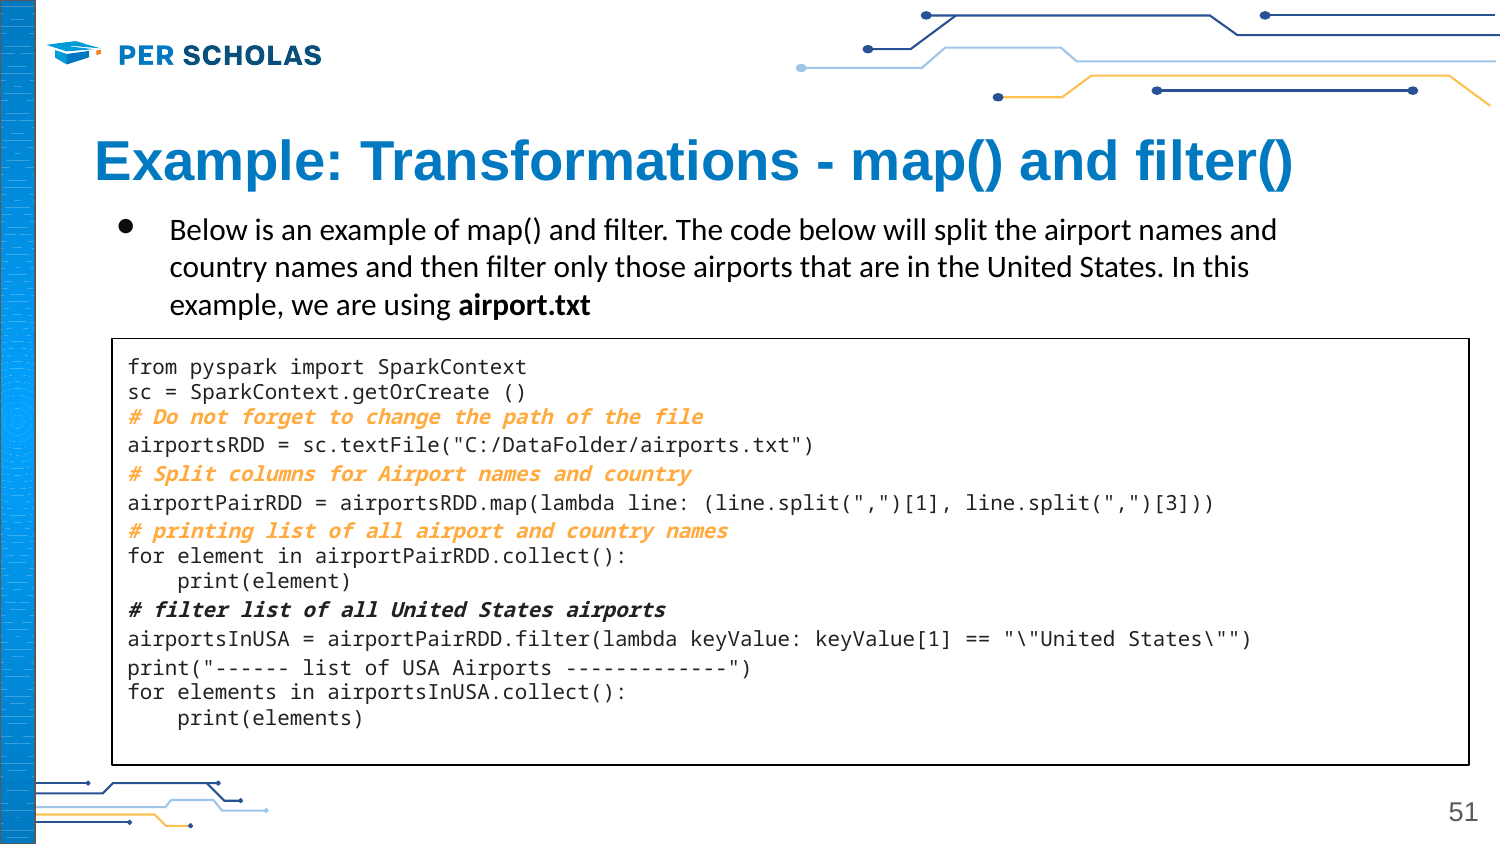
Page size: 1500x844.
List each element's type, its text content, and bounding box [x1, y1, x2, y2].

list from pyspark import SparkContext sc = SparkContext.getOrCreate () # Do not forget to change the path of the file airportsRDD = sc.textFile("C:/DataFolder/airports.txt") # Split columns for Airport names and country airportPairRDD = airportsRDD.map(lambda line: (line.split(",")[1], line.split(",")[3])) # printing list of all airport and country names for element in airportPairRDD.collect(): print(element) # filter list of all United States airports airportsInUSA = airportPairRDD.filter(lambda keyValue: keyValue[1] == "\"United States\"") print("------ list of USA Airports -------------") for elements in airportsInUSA.collect(): print(elements) [112, 338, 1469, 766]
text_box Below is an example of map() and filter. The code below will split the airport names and country names and then filter only those airports that are in the United States. In this example, we are using airport.txt [79, 194, 1307, 337]
slide_number ‹#› [1403, 779, 1494, 844]
title Example: Transformations - map() and filter() [79, 110, 1478, 205]
picture [36, 17, 339, 83]
